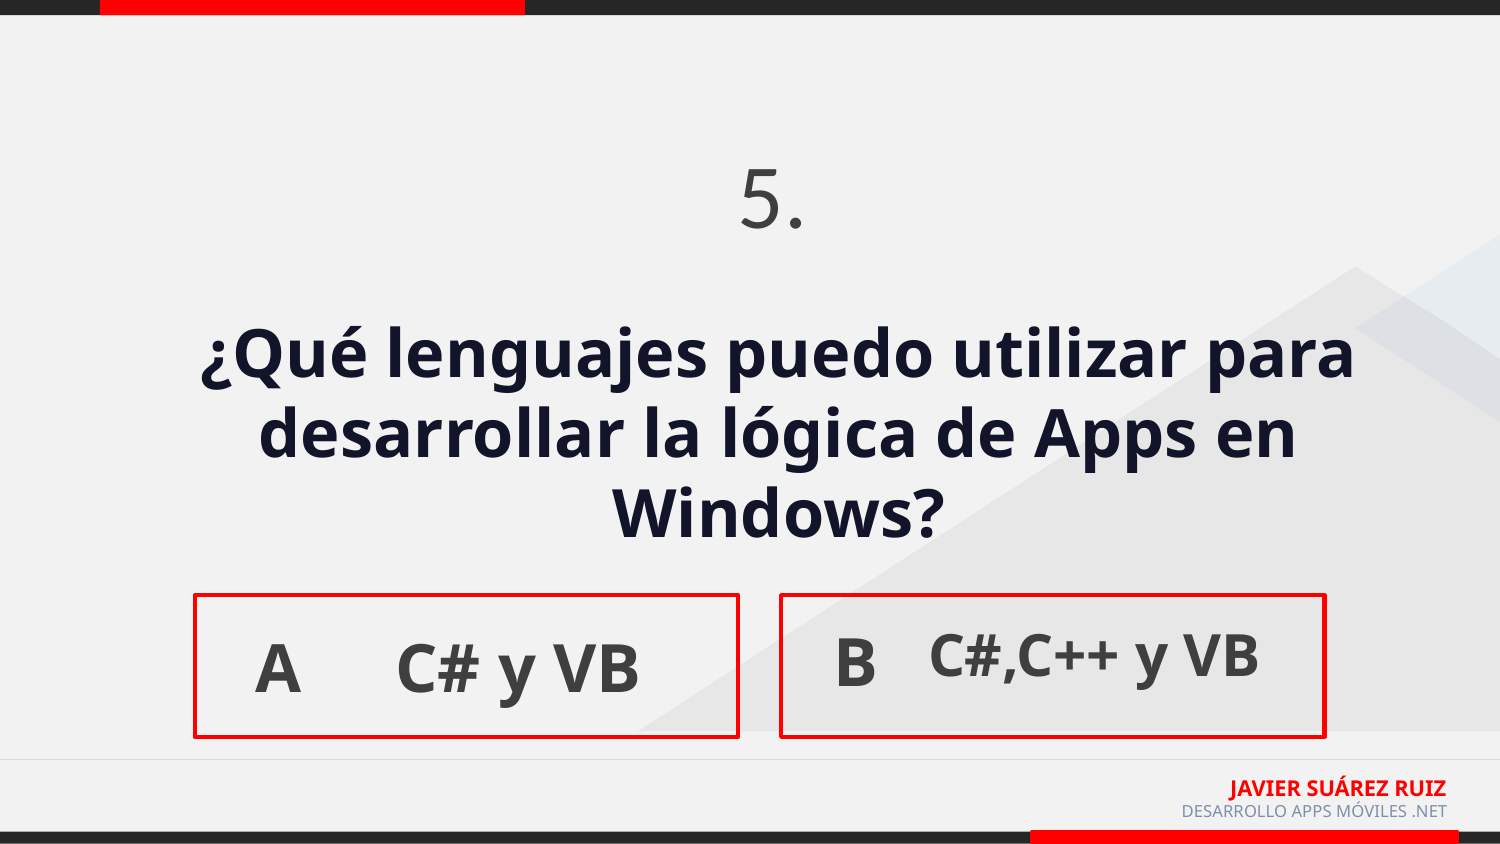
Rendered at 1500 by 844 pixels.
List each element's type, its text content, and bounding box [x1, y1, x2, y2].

text_box A [218, 618, 322, 713]
text_box C#,C++ y VB [884, 610, 1305, 696]
text_box ¿Qué lenguajes puedo utilizar para desarrollar la lógica de Apps en Windows? [135, 303, 1423, 559]
text_box [193, 593, 740, 739]
text_box C# y VB [322, 618, 715, 713]
text_box 5. [97, 121, 1448, 263]
text_box B [796, 612, 916, 708]
text_box [779, 593, 1327, 739]
